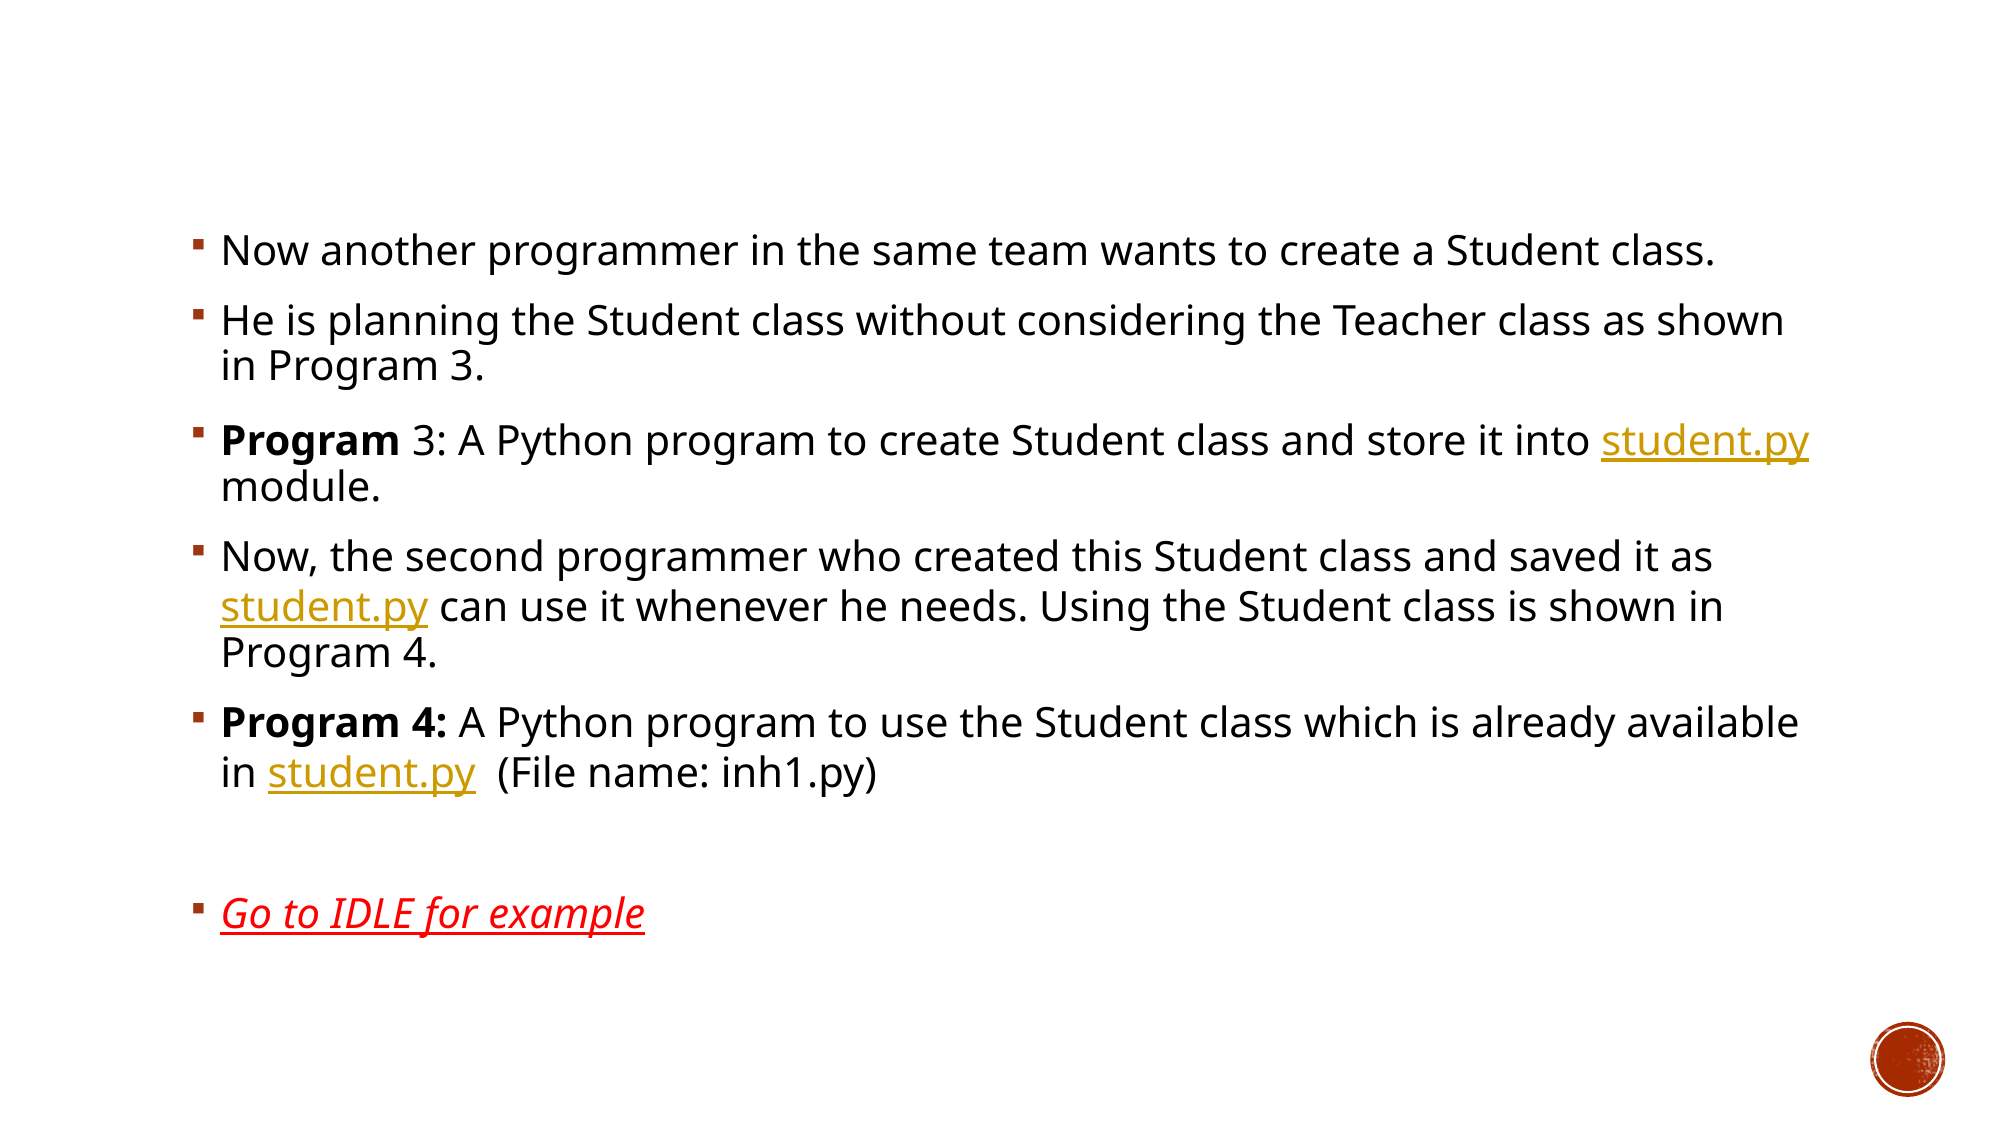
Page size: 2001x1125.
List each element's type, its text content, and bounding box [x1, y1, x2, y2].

list Now another programmer in the same team wants to create a Student class. He is planning the Student class without considering the Teacher class as shown in Program 3. Program 3: A Python program to create Student class and store it into student.py module. Now, the second programmer who created this Student class and saved it as student.py can use it whenever he needs. Using the Student class is shown in Program 4. Program 4: A Python program to use the Student class which is already available in student.py (File name: inh1.py) Go to IDLE for example [175, 221, 1826, 1013]
